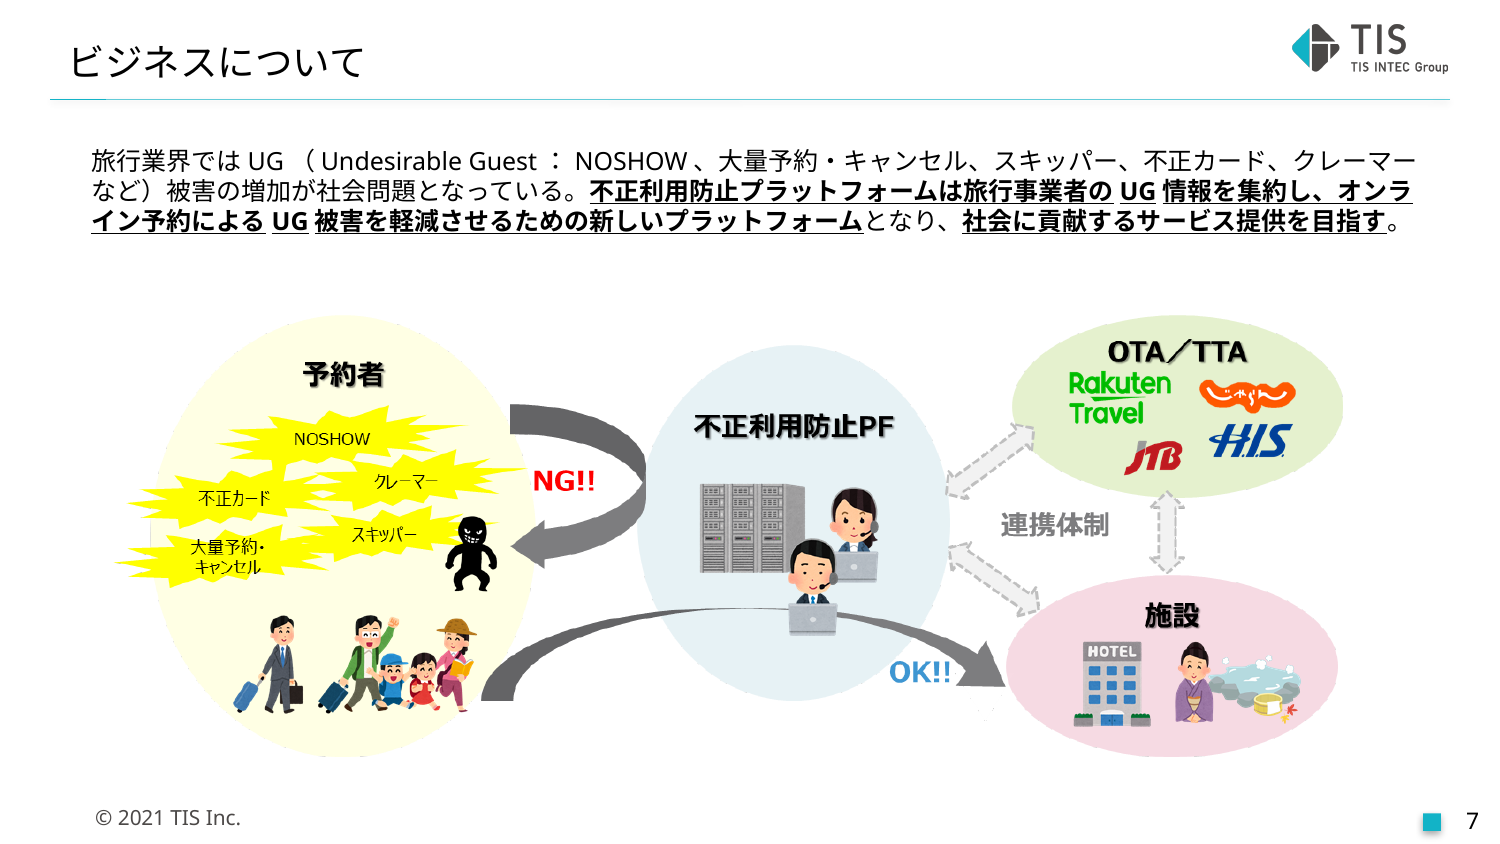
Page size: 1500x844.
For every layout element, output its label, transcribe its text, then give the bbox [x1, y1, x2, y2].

title ビジネスについて [53, 32, 1404, 93]
picture [1280, 12, 1460, 86]
picture [112, 315, 1343, 757]
text_box 旅行業界ではUG（Undesirable Guest：NOSHOW、大量予約・キャンセル、スキッパー、不正カード、クレーマーなど）被害の増加が社会問題となっている。不正利用防止プラットフォームは旅行事業者のUG情報を集約し、オンライン予約によるUG被害を軽減させるための新しいプラットフォームとなり、社会に貢献するサービス提供を目指す。 [76, 138, 1447, 243]
